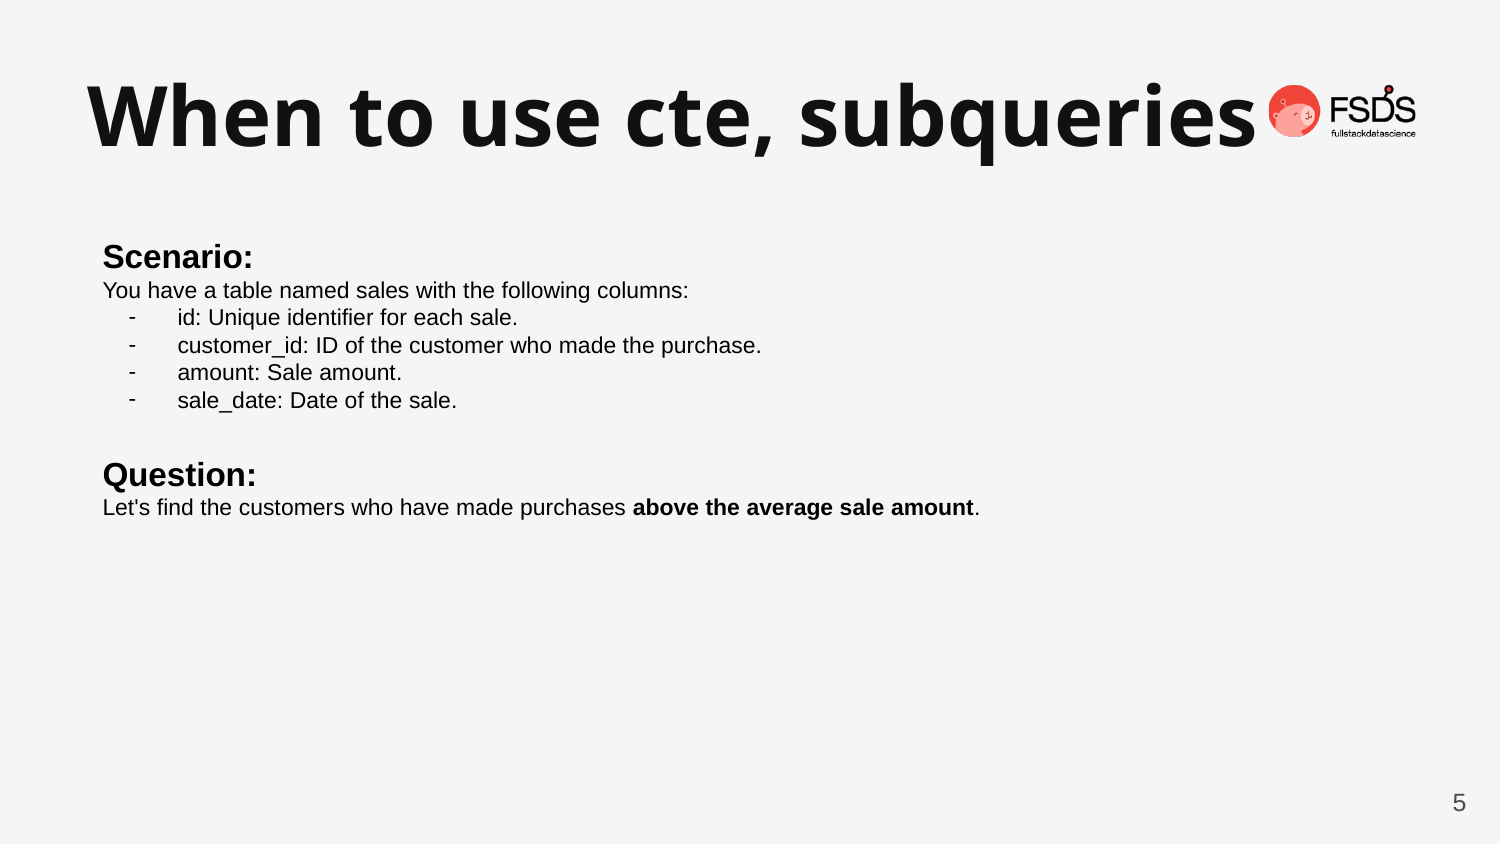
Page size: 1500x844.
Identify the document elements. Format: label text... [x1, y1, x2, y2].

text_box When to use cte, subqueries [87, 83, 1263, 163]
text_box [1268, 84, 1416, 137]
text_box Scenario: You have a table named sales with the following columns: id: Unique identifier for each sale. customer_id: ID of the customer who made the purchase. amount: Sale amount. sale_date: Date of the sale. Question: Let's find the customers who have made purchases above the average sale amount. [87, 220, 1415, 536]
text_box 5 [1414, 786, 1467, 817]
